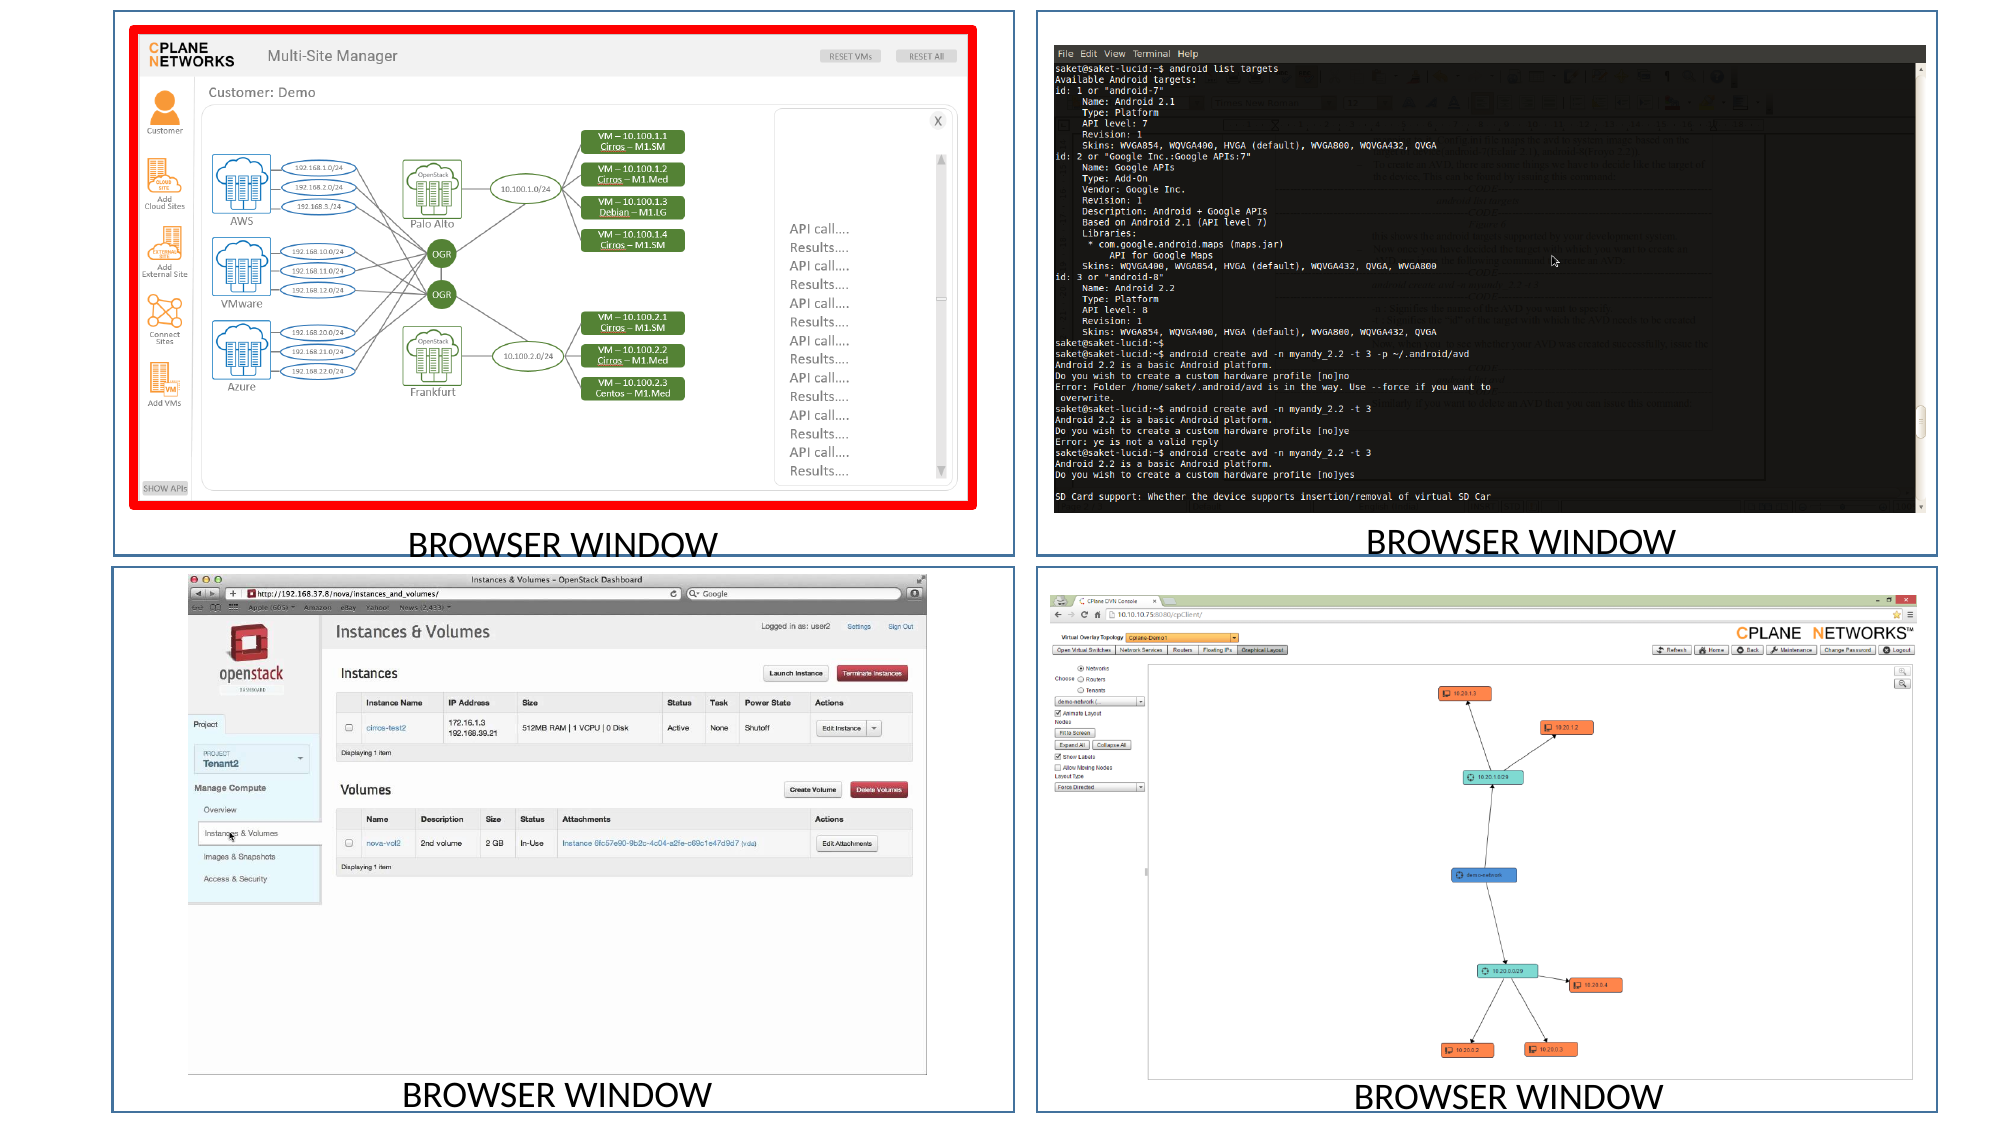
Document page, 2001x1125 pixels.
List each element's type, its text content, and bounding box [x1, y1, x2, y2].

text_box BROWSER WINDOW [1338, 1084, 1679, 1125]
text_box CPLANE NETWORKS CONSOLE [1036, 566, 1938, 1113]
text_box BROWSER WINDOW [387, 1075, 728, 1123]
text_box DEMO SYSTEM WINDOW [113, 10, 1015, 557]
text_box BROWSER WINDOW [1351, 513, 1692, 570]
picture [1049, 595, 1917, 1084]
text_box OPENSTACK HORIZON CONSOLE [111, 566, 1015, 1113]
text_box CLI WINDOW [1036, 10, 1938, 557]
text_box BROWSER WINDOW [393, 512, 734, 573]
picture [1054, 45, 1926, 513]
picture [187, 574, 927, 1075]
picture [138, 34, 968, 501]
